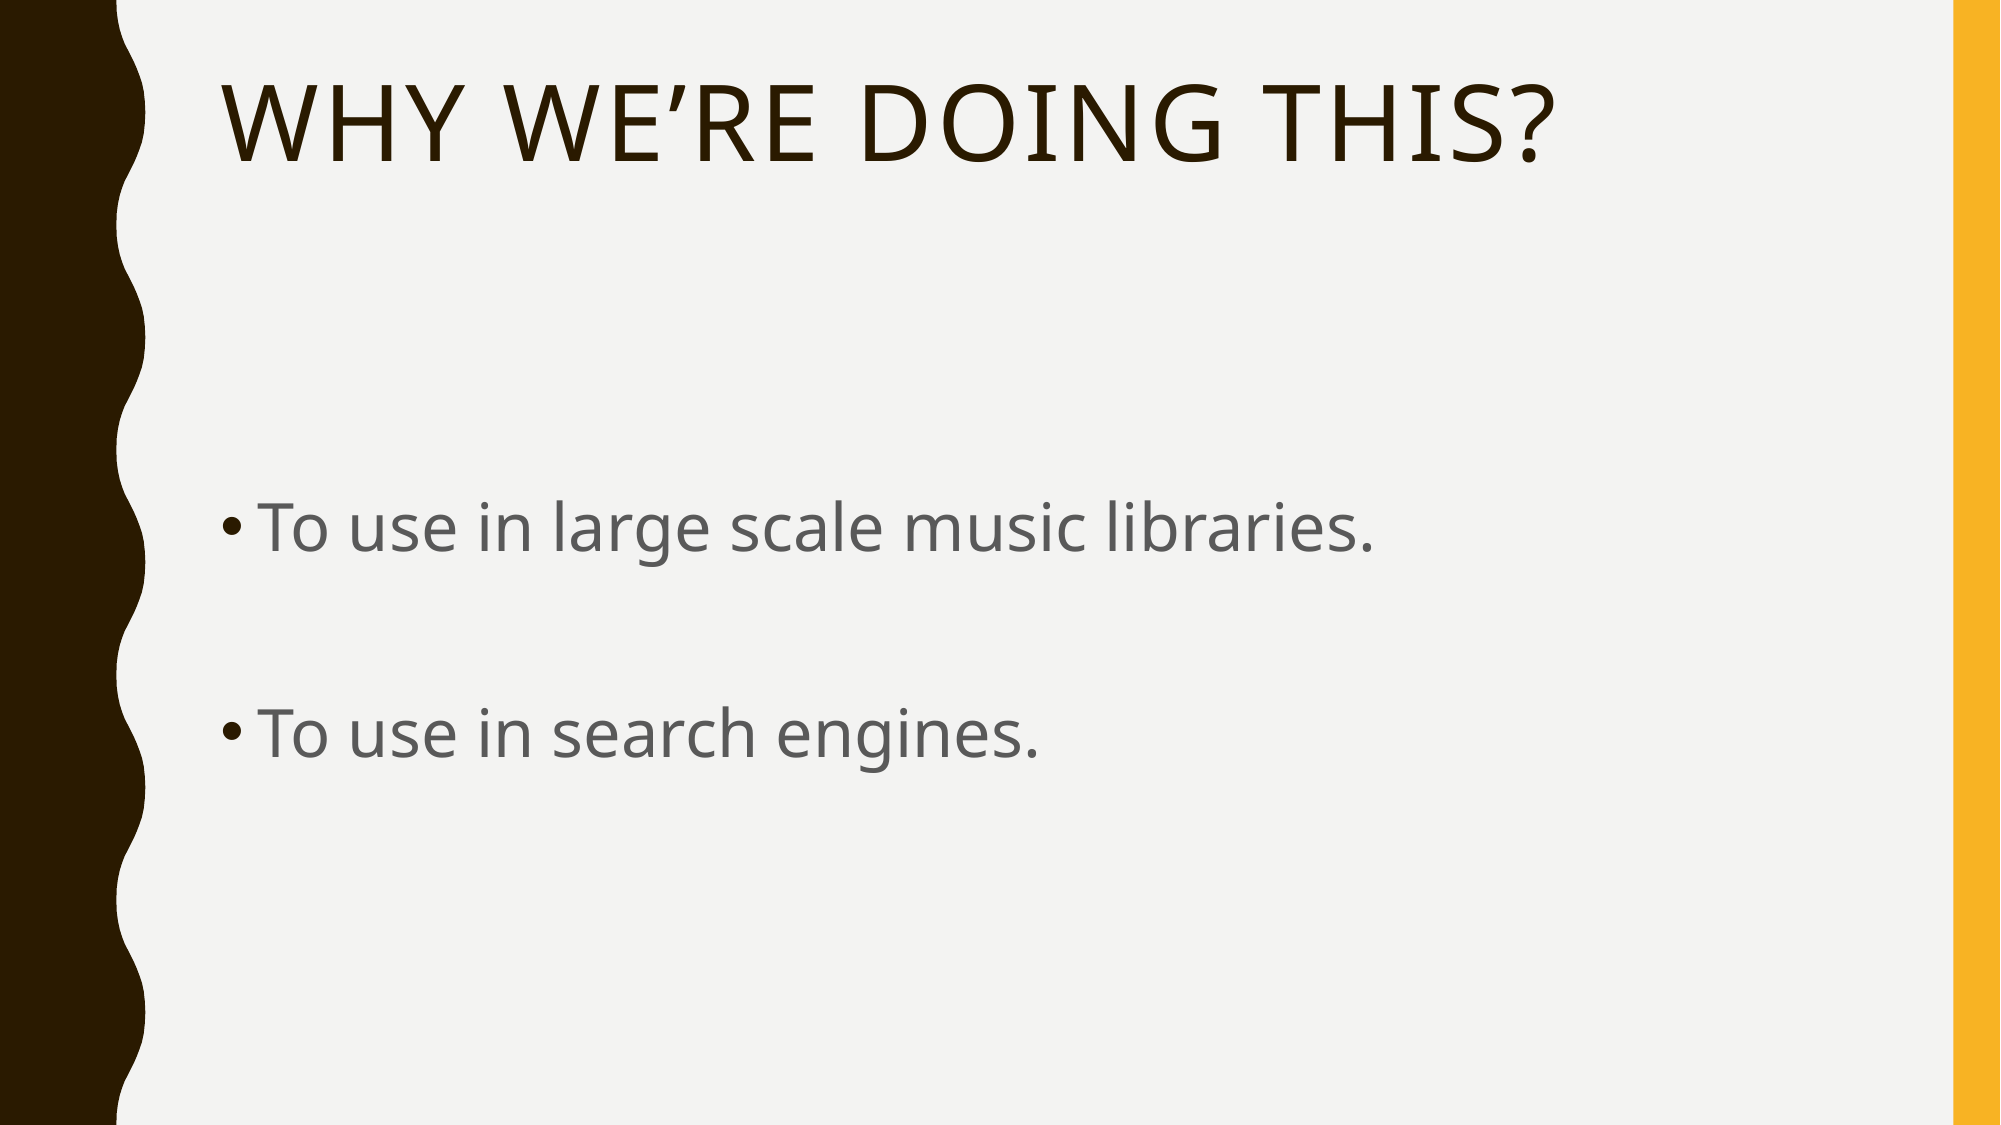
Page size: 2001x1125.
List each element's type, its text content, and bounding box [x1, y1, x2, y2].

list To use in large scale music libraries. To use in search engines. [205, 375, 1875, 965]
title Why we’re doing this? [205, 62, 1875, 308]
